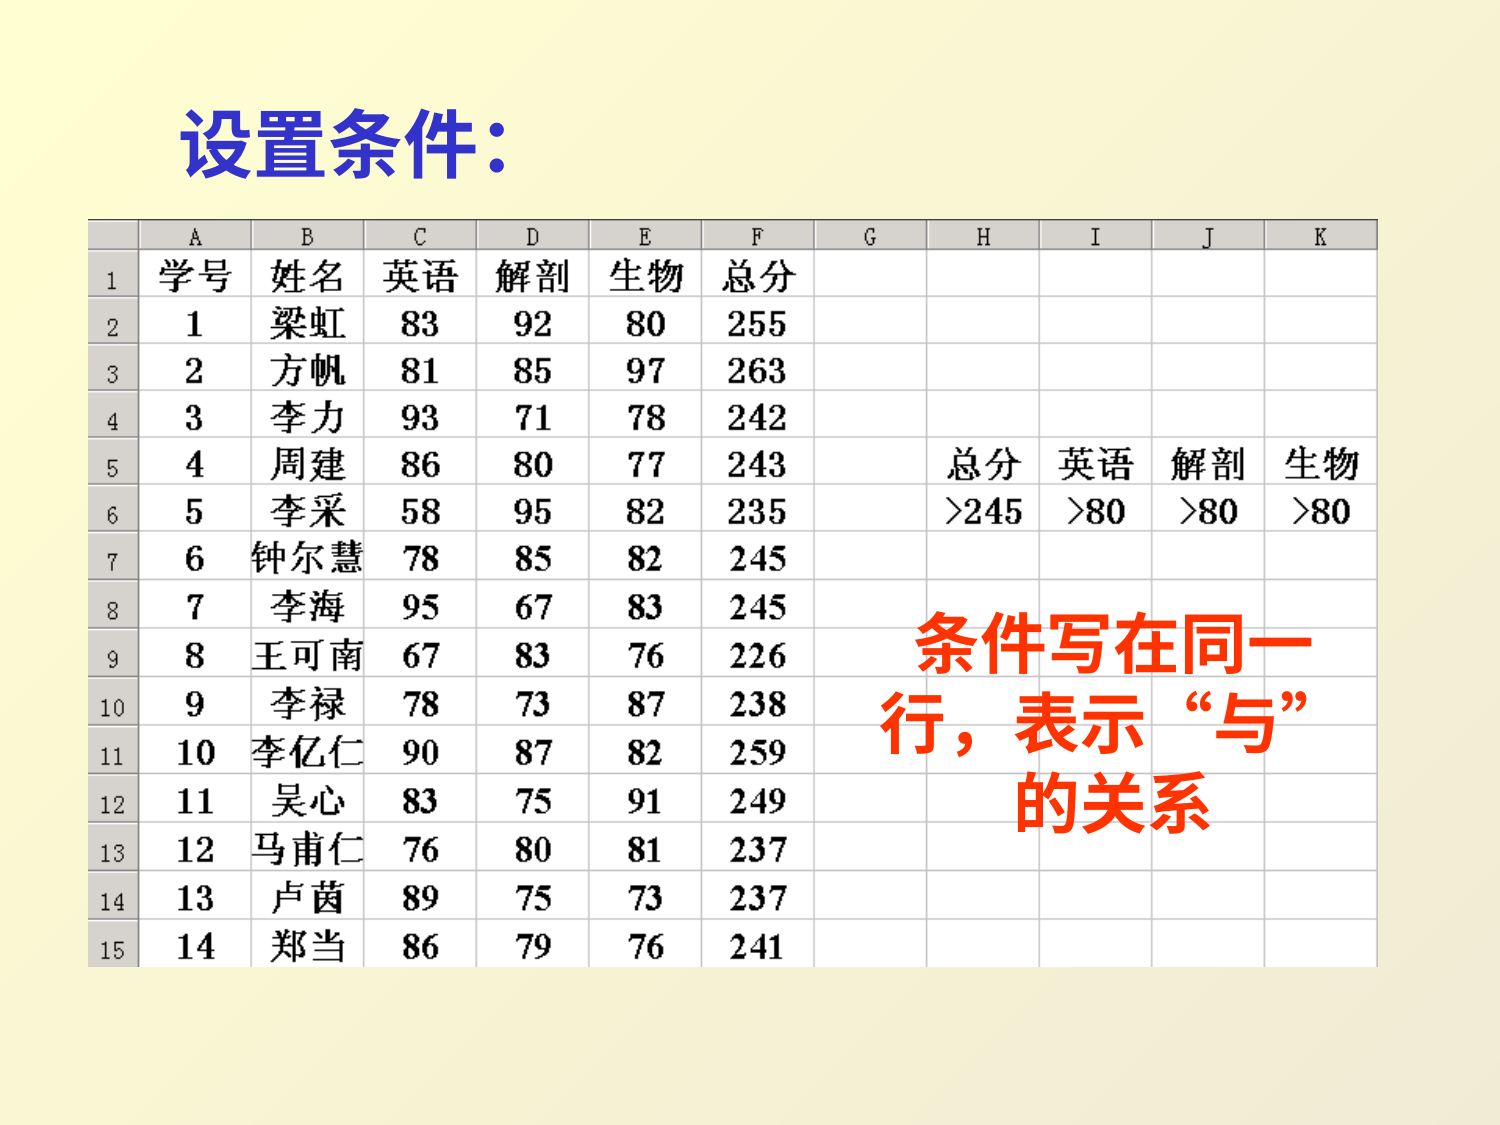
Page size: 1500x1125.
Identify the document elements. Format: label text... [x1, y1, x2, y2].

text_box 设置条件： [53, 90, 679, 195]
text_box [88, 219, 1378, 968]
